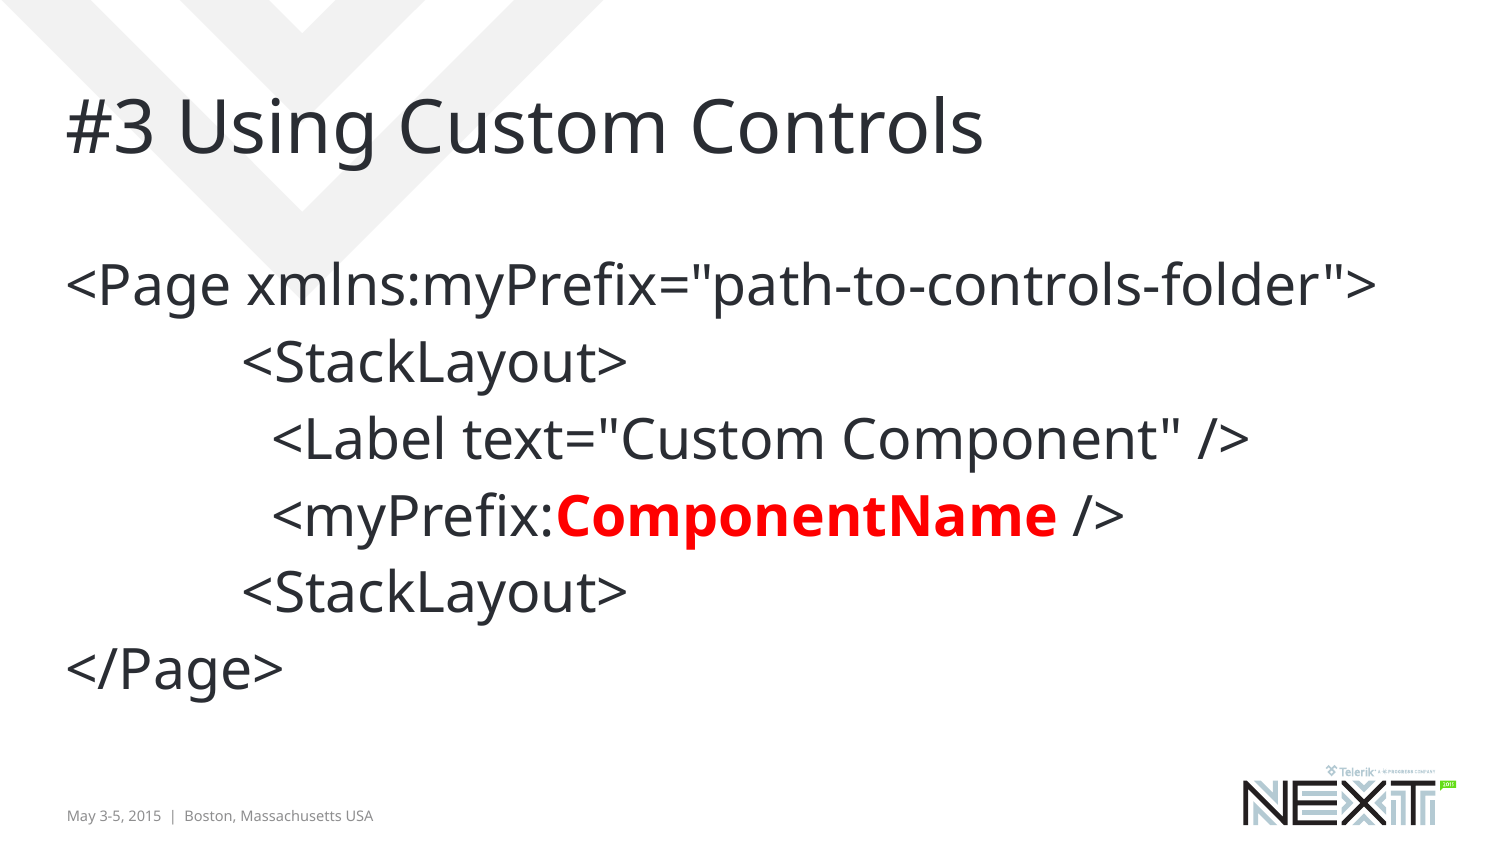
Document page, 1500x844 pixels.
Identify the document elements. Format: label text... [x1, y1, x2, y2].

list <Page xmlns:myPrefix="path-to-controls-folder"> <StackLayout> <Label text="Custom Component" /> <myPrefix:ComponentName /> <StackLayout> </Page> [53, 250, 1434, 760]
title #3 Using Custom Controls [53, 49, 1434, 208]
